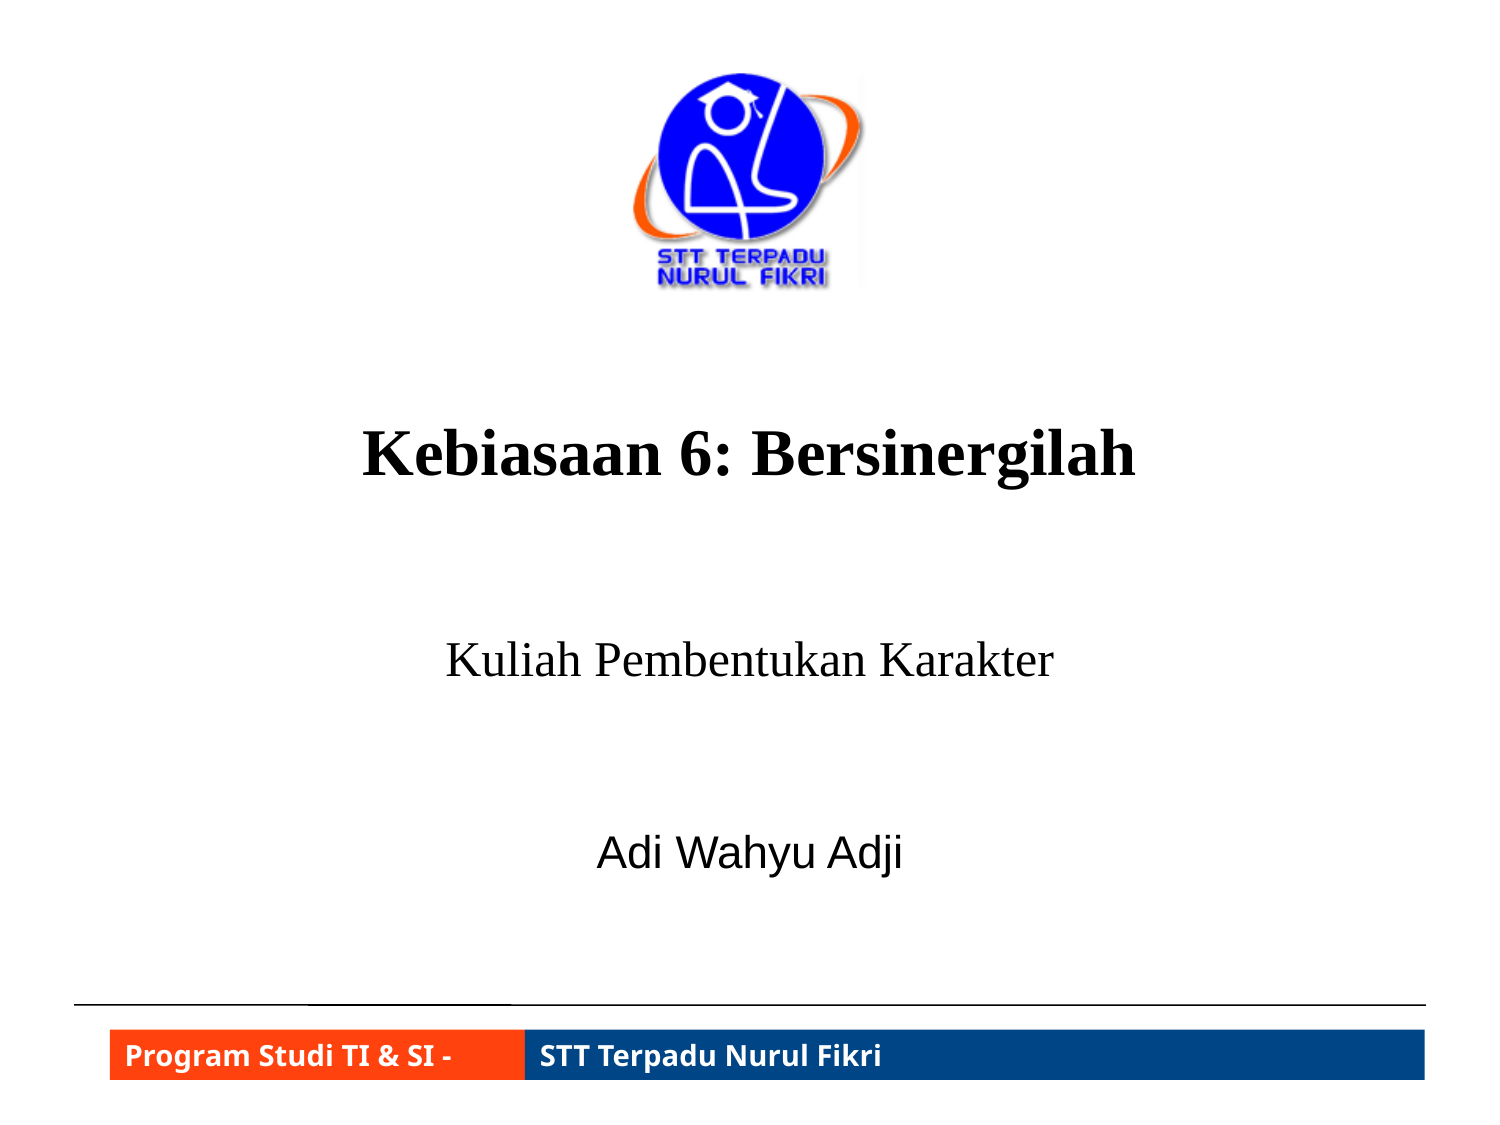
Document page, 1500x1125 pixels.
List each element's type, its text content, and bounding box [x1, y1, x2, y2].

subtitle Adi Wahyu Adji [225, 815, 1275, 988]
picture [632, 72, 868, 293]
title Kuliah Pembentukan Karakter [112, 562, 1388, 750]
title Kebiasaan 6: Bersinergilah [112, 354, 1388, 543]
